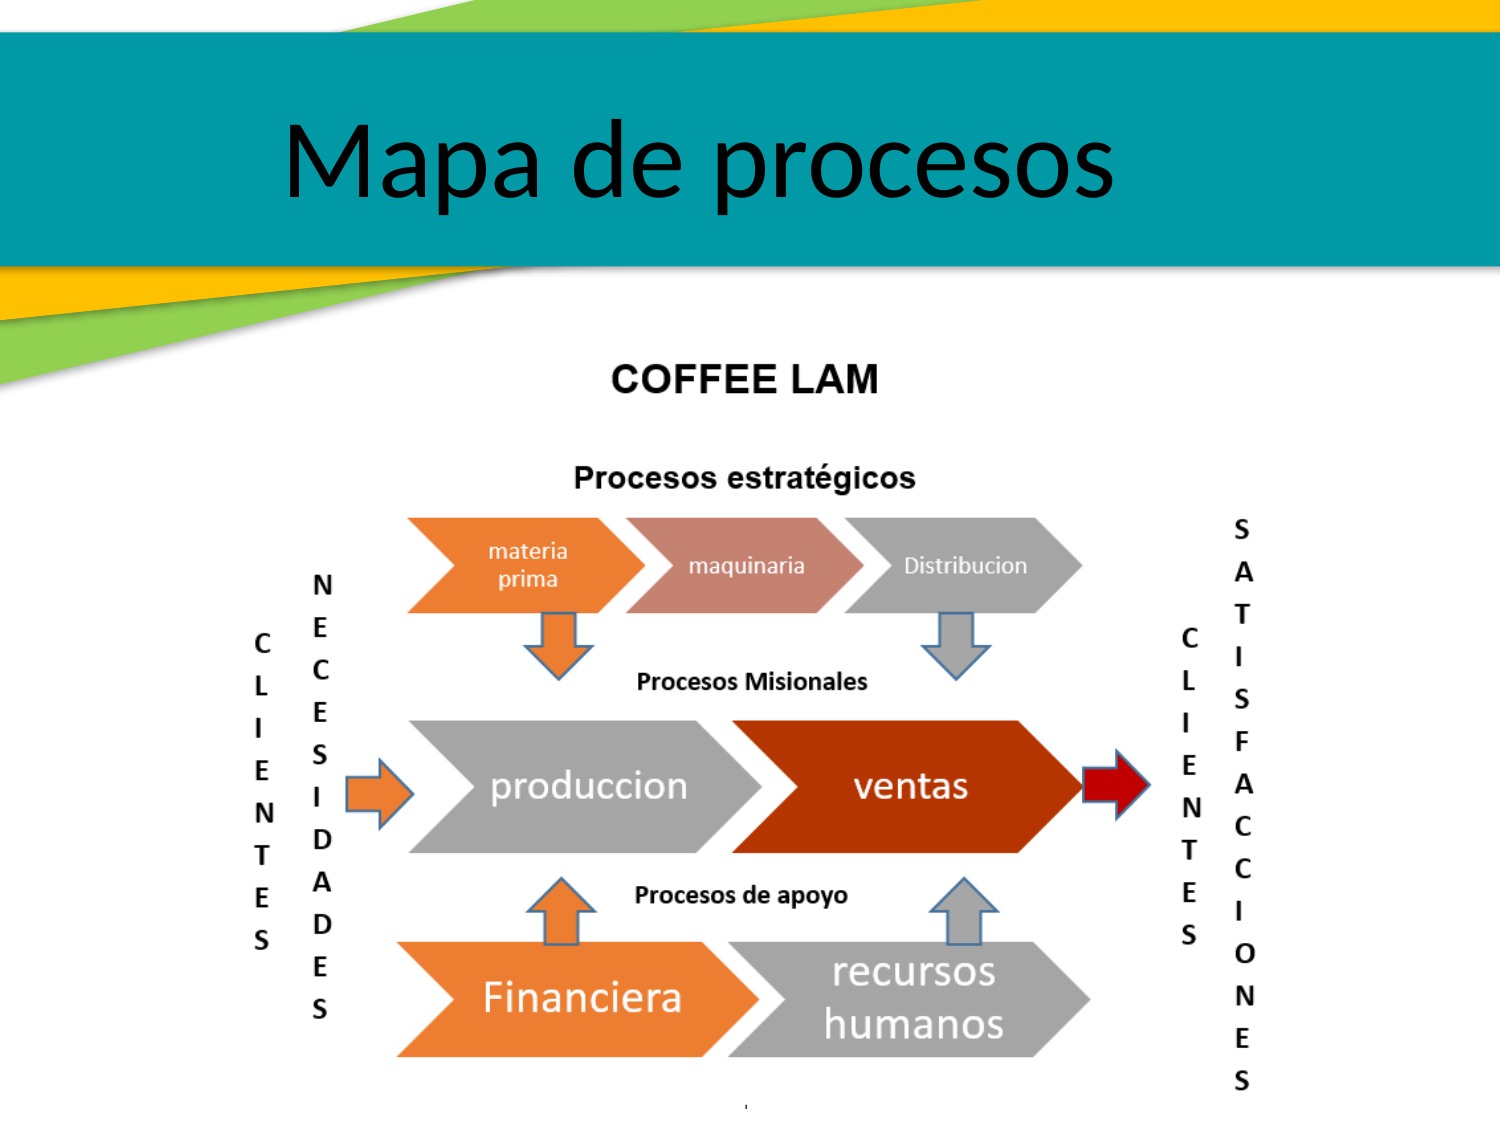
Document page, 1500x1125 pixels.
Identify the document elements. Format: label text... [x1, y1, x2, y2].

picture [233, 342, 1277, 1109]
text_box Mapa de procesos [266, 83, 1160, 222]
